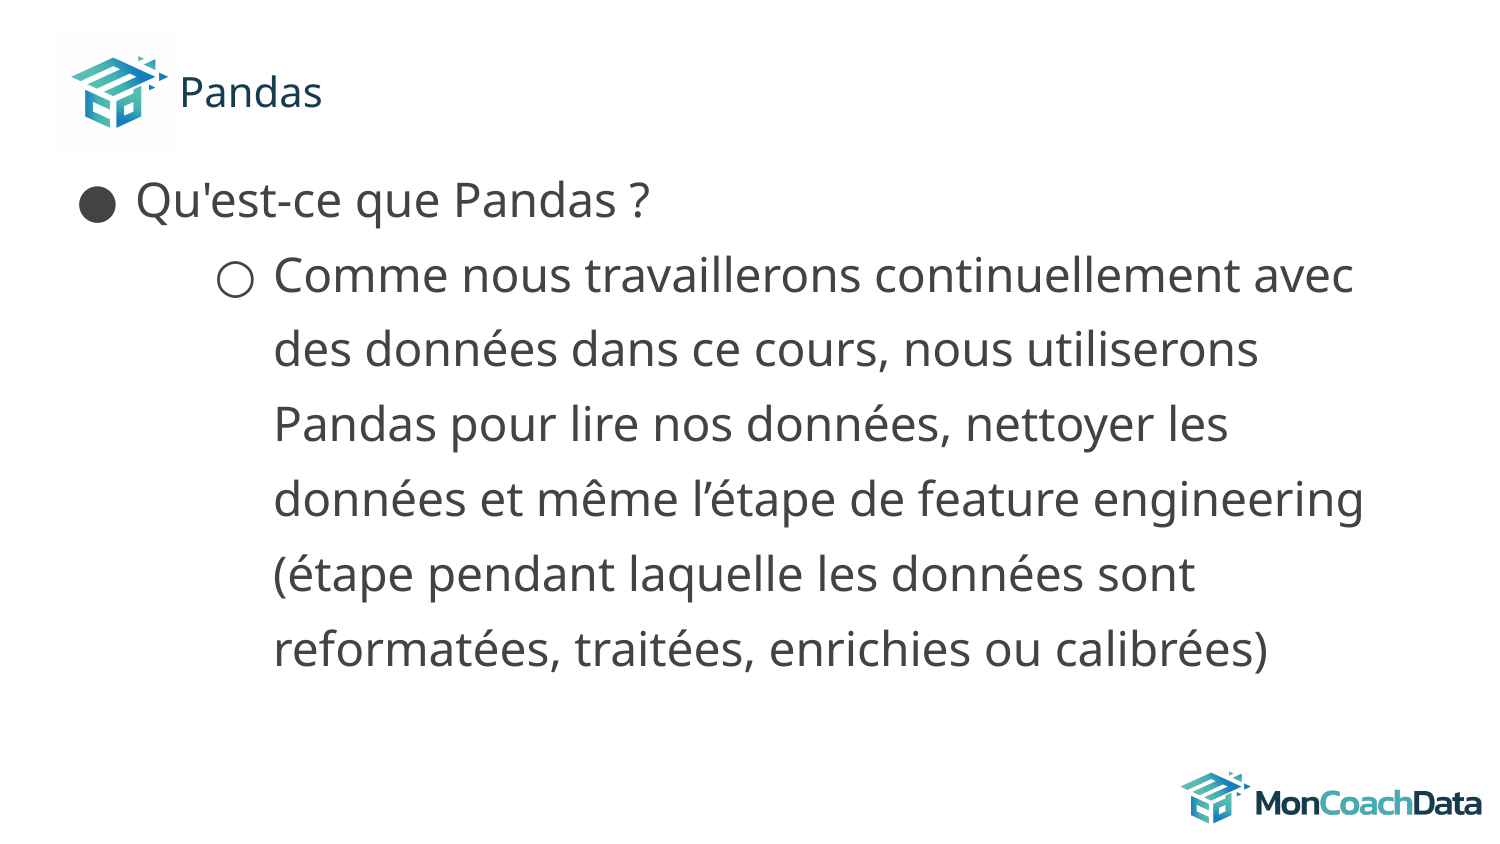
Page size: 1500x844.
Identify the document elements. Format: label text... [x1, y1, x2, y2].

list Qu'est-ce que Pandas ? Comme nous travaillerons continuellement avec des données dans ce cours, nous utiliserons Pandas pour lire nos données, nettoyer les données et même l’étape de feature engineering (étape pendant laquelle les données sont reformatées, traitées, enrichies ou calibrées) [51, 141, 1449, 703]
title Pandas [164, 47, 1443, 142]
picture [51, 27, 177, 141]
picture [1162, 750, 1500, 844]
